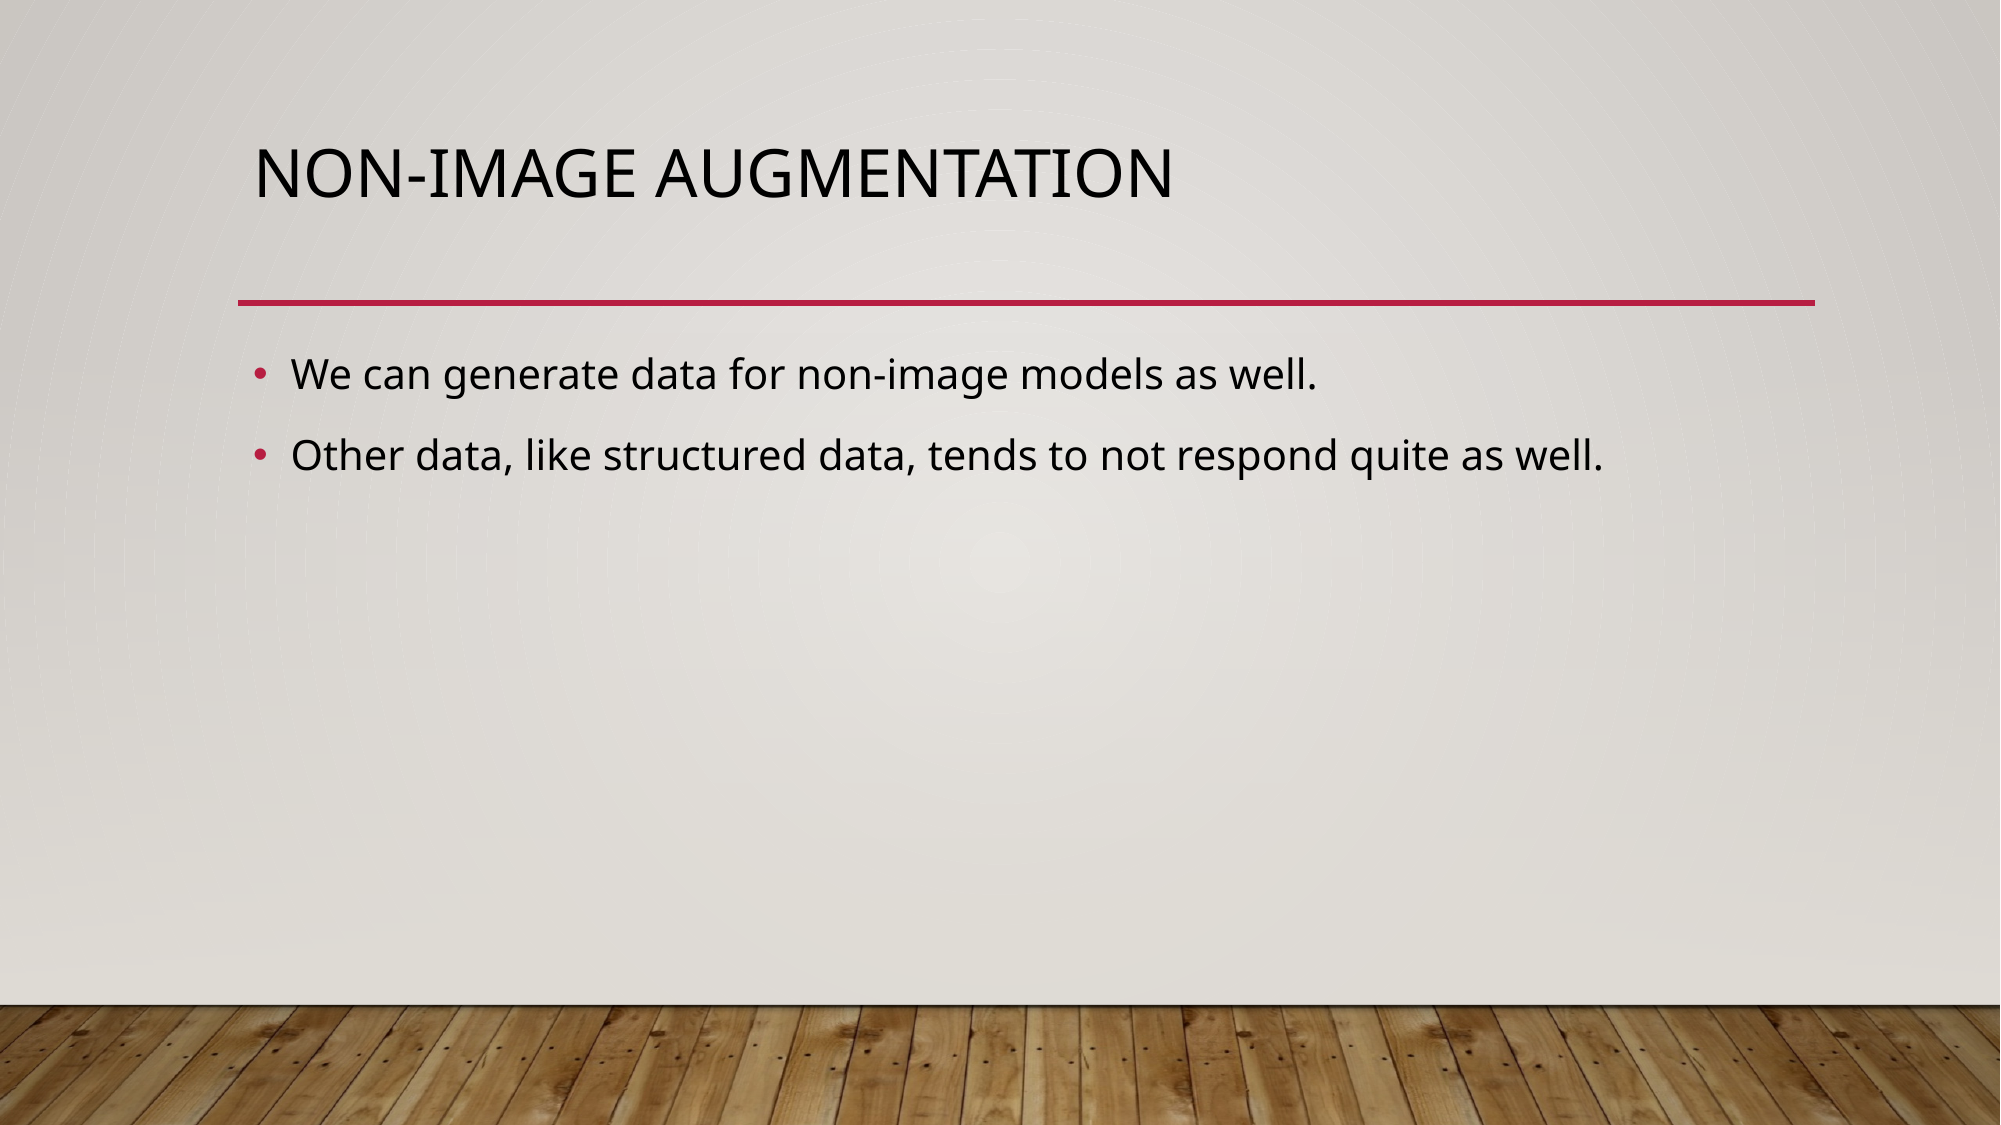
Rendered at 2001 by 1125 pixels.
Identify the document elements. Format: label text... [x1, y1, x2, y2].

picture [0, 1005, 2000, 1125]
list We can generate data for non-image models as well. Other data, like structured data, tends to not respond quite as well. [238, 330, 1814, 897]
title Non-Image Augmentation [238, 131, 1814, 305]
